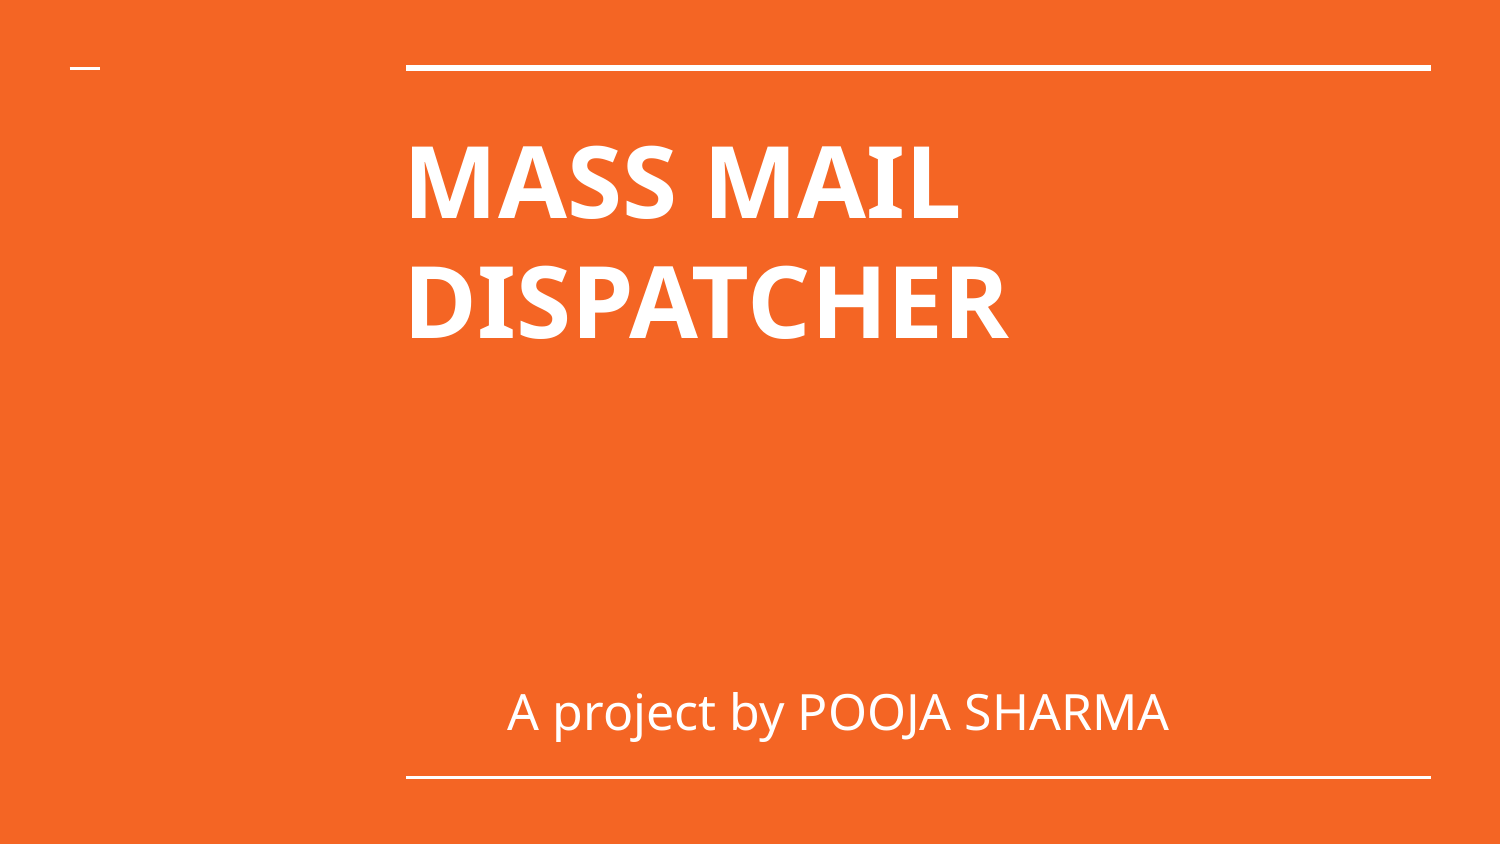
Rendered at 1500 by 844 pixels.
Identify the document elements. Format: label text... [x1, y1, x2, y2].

title MASS MAIL DISPATCHER [389, 103, 1449, 445]
subtitle A project by POOJA SHARMA [492, 551, 1500, 756]
